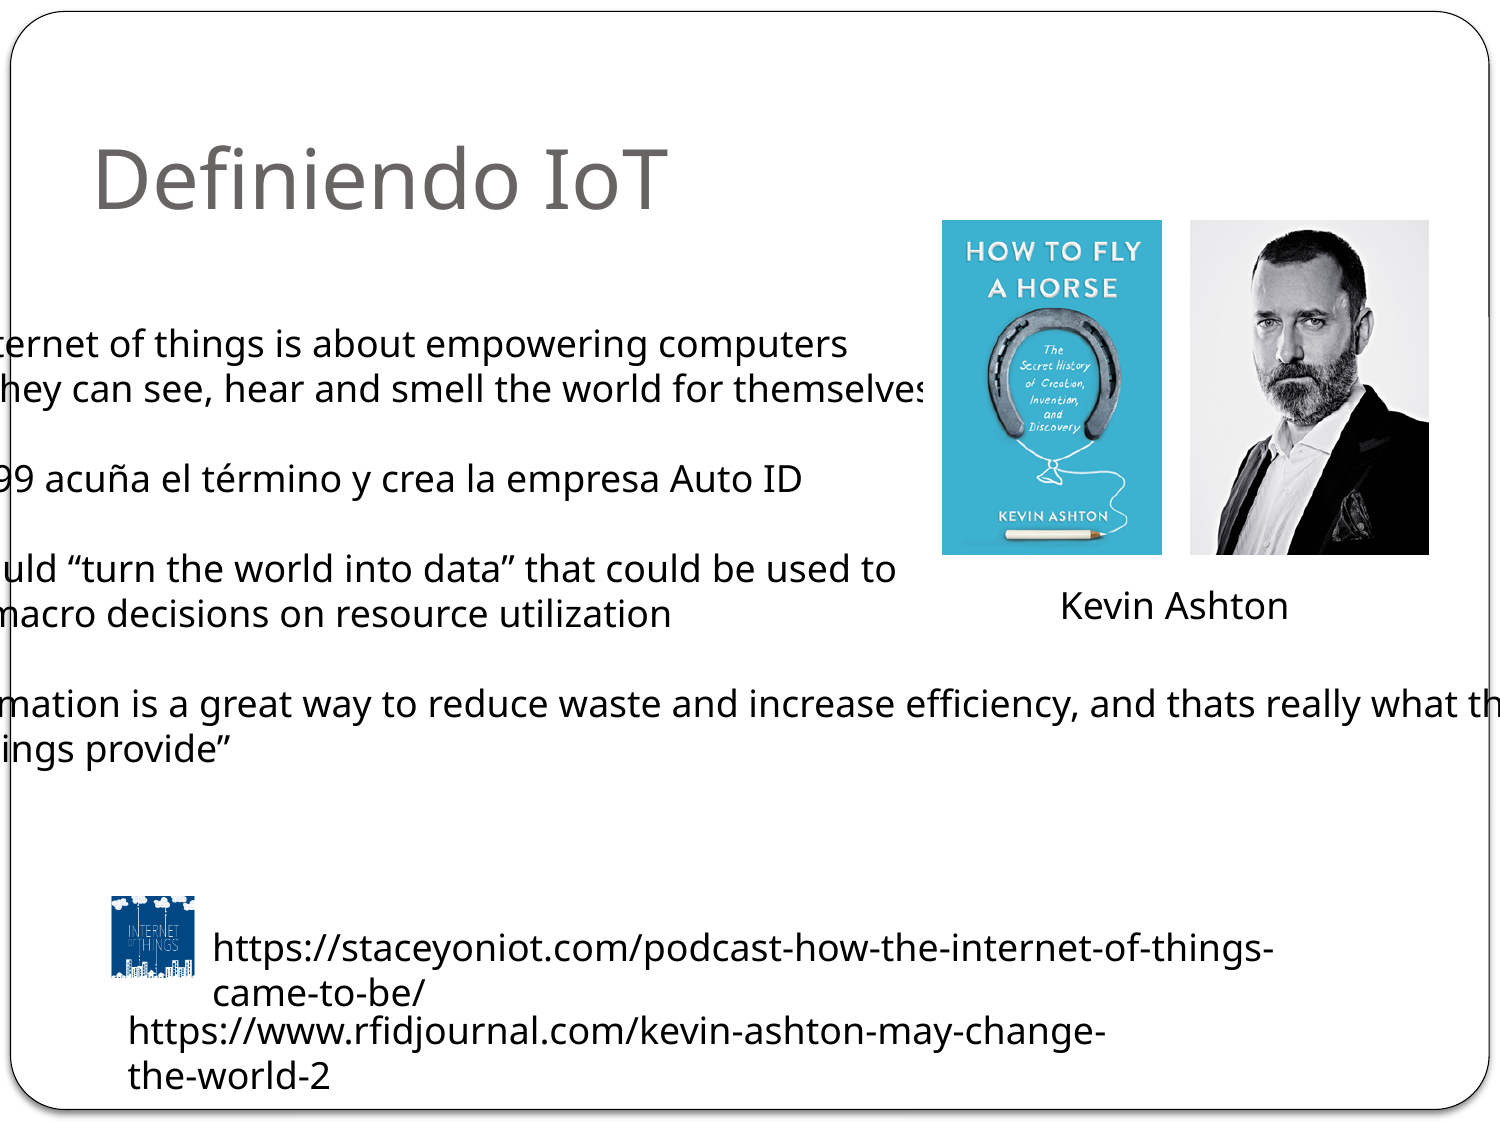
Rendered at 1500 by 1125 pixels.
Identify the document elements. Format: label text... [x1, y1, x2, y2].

picture [922, 213, 1443, 563]
title Definiendo IoT [76, 53, 1352, 242]
text_box 1999! “Te internet of things is about empowering computers … so they can see, hear and smell the world for themselves” En 1999 acuña el término y crea la empresa Auto ID IoT could “turn the world into data” that could be used to Take macro decisions on resource utilization “Information is a great way to reduce waste and increase efficiency, and thats really what the internet Of Things provide” [0, 267, 1500, 778]
text_box https://staceyoniot.com/podcast-how-the-internet-of-things-came-to-be/ [197, 916, 1317, 1022]
text_box https://www.rfidjournal.com/kevin-ashton-may-change-the-world-2 [112, 999, 1126, 1105]
picture [108, 893, 195, 978]
